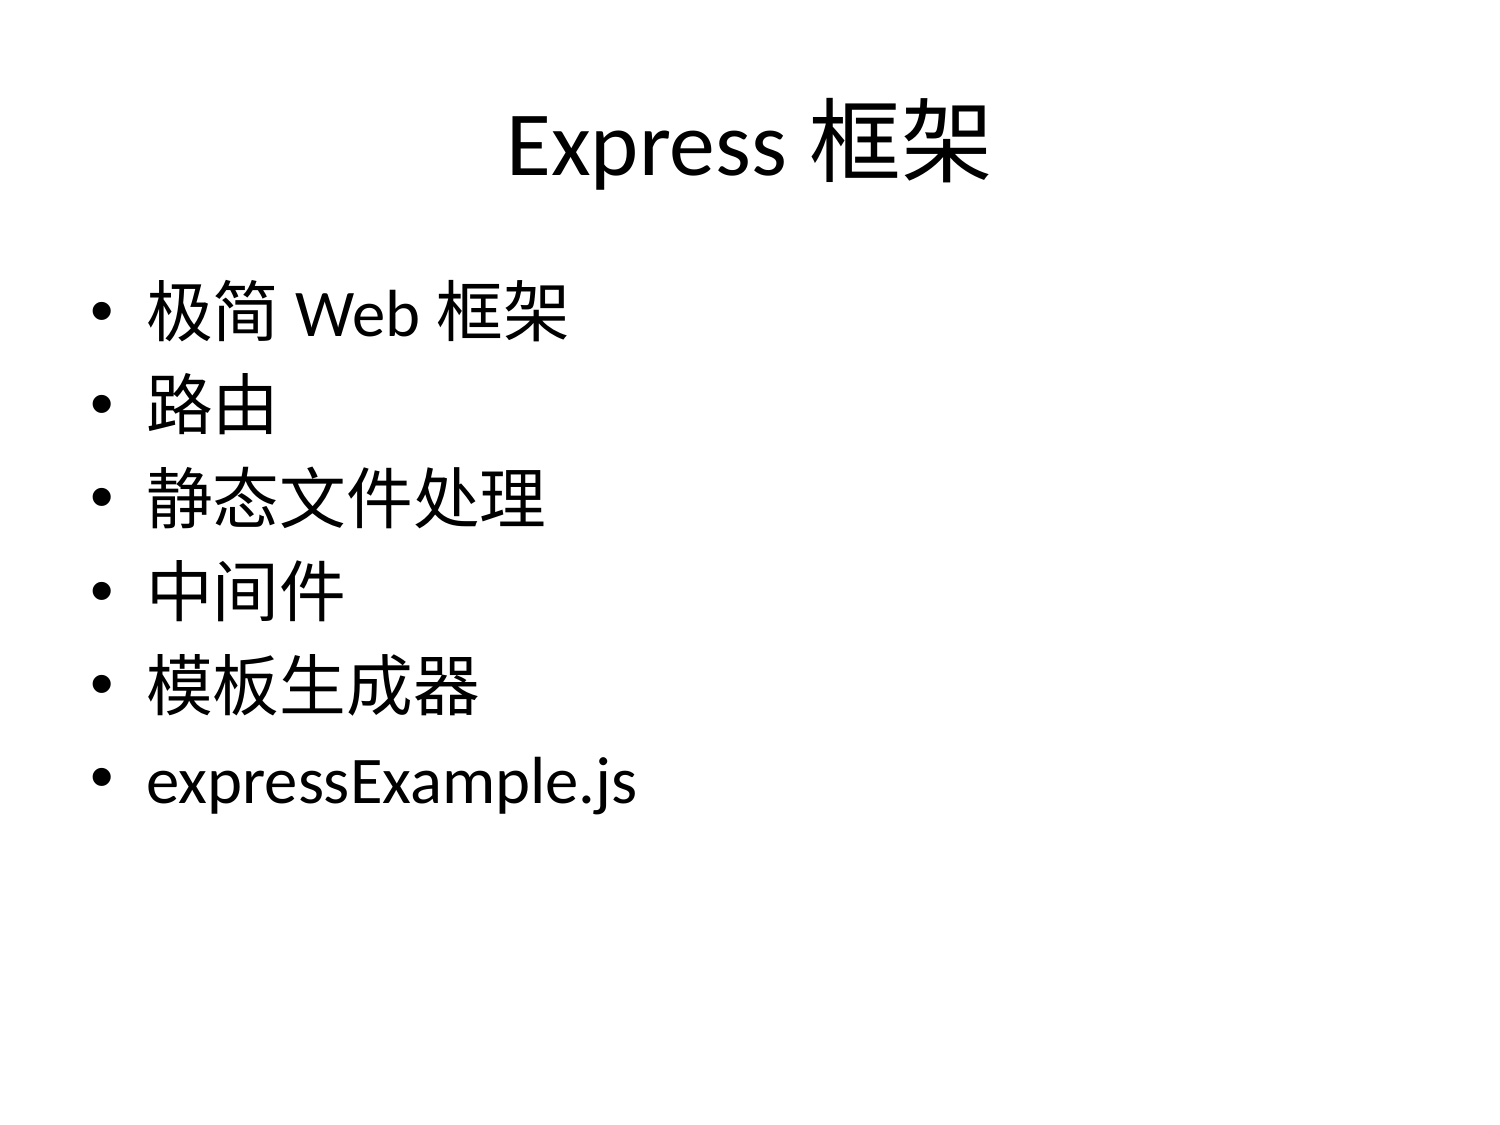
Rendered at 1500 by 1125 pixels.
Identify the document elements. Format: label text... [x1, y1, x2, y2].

title Express框架 [75, 45, 1425, 233]
list 极简Web框架 路由 静态文件处理 中间件 模板生成器 expressExample.js [75, 262, 1425, 1005]
